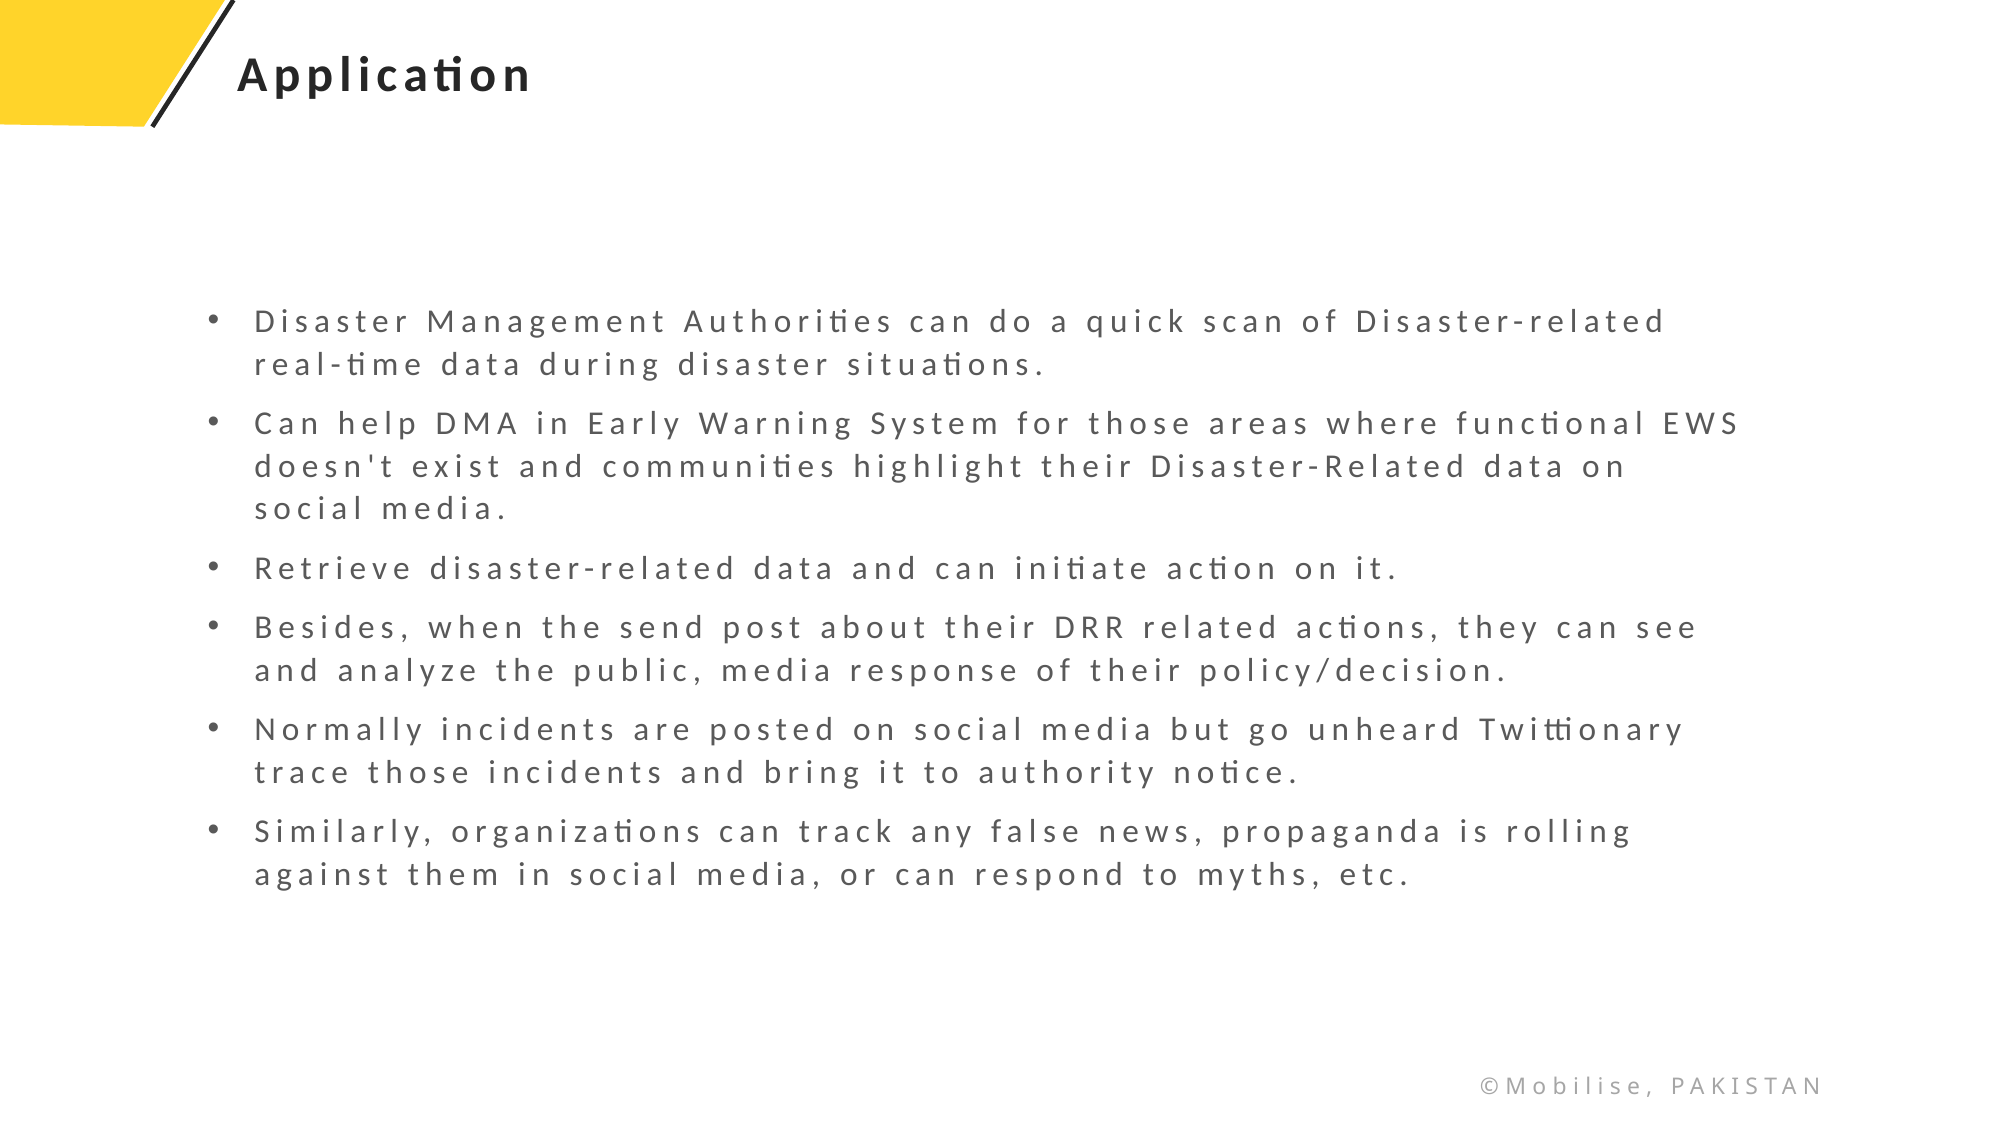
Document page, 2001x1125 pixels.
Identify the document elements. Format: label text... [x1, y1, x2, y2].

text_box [0, 0, 234, 127]
text_box Disaster Management Authorities can do a quick scan of Disaster-related real-time data during disaster situations. Can help DMA in Early Warning System for those areas where functional EWS doesn't exist and communities highlight their Disaster-Related data on social media. Retrieve disaster-related data and can initiate action on it. Besides, when the send post about their DRR related actions, they can see and analyze the public, media response of their policy/decision. Normally incidents are posted on social media but go unheard Twittionary trace those incidents and bring it to authority notice. Similarly, organizations can track any false news, propaganda is rolling against them in social media, or can respond to myths, etc. [155, 288, 1771, 900]
text_box Application [234, 34, 545, 109]
text_box ©Mobilise, PAKISTAN [1465, 1063, 1923, 1107]
